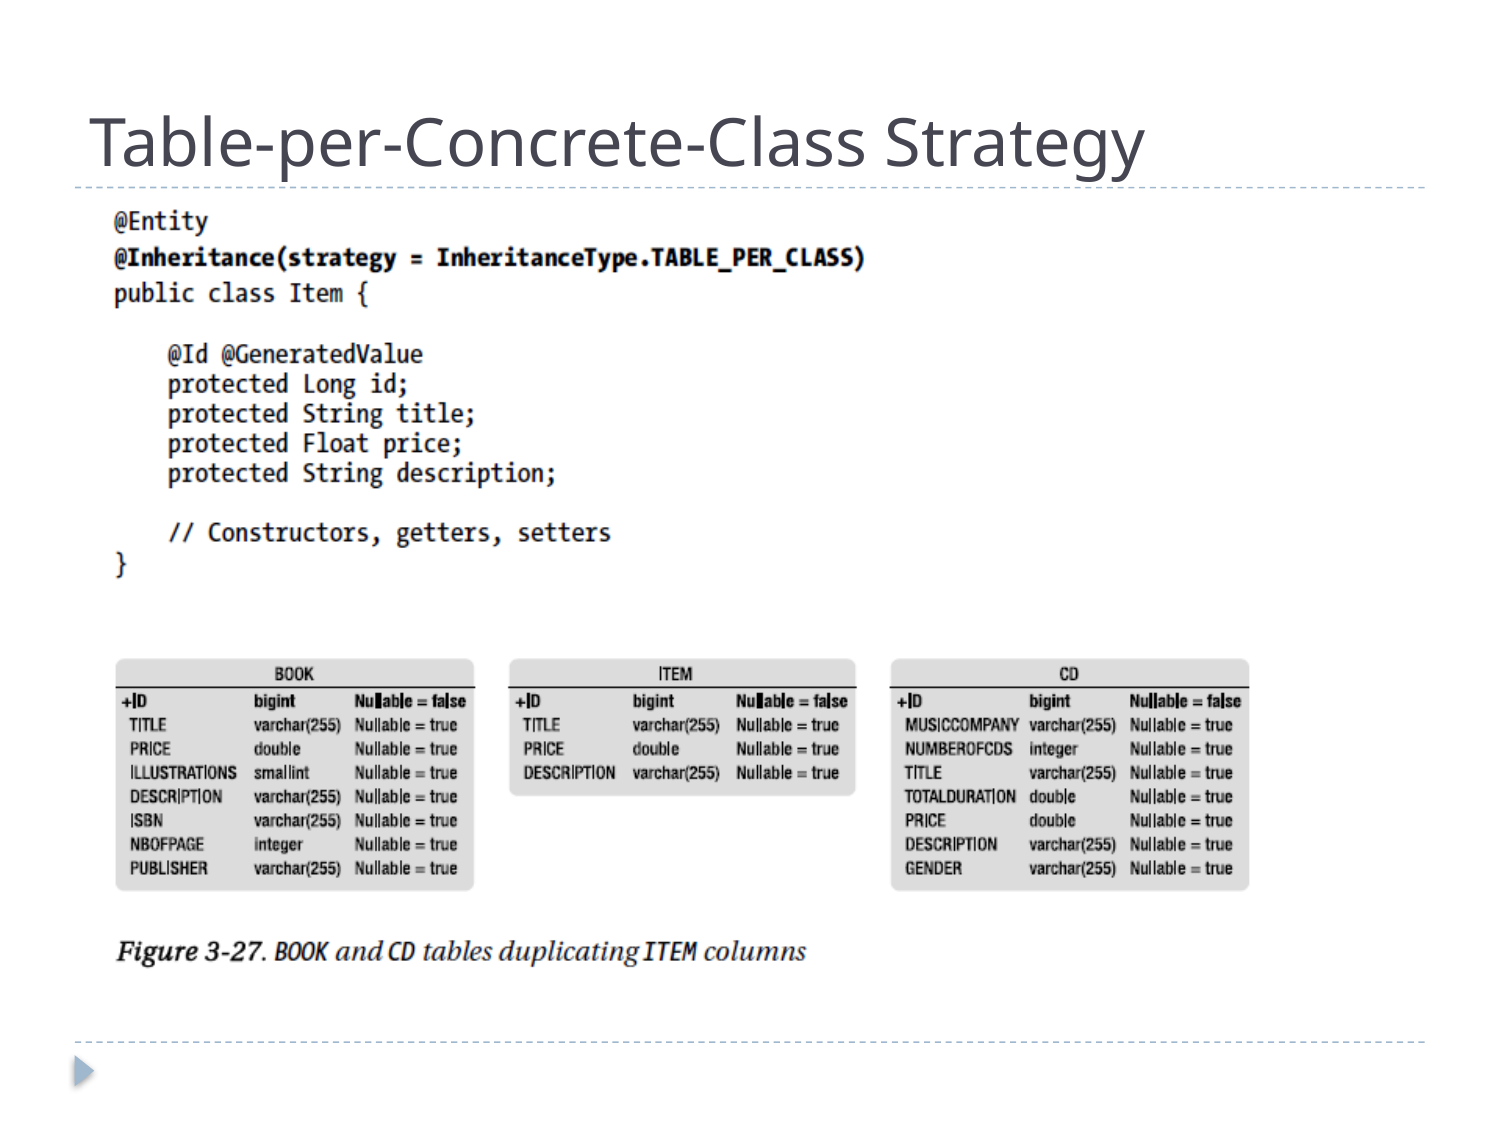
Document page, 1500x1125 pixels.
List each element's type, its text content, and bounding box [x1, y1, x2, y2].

picture [105, 198, 928, 584]
title Table-per-Concrete-Class Strategy [75, 24, 1425, 188]
picture [105, 632, 1298, 976]
